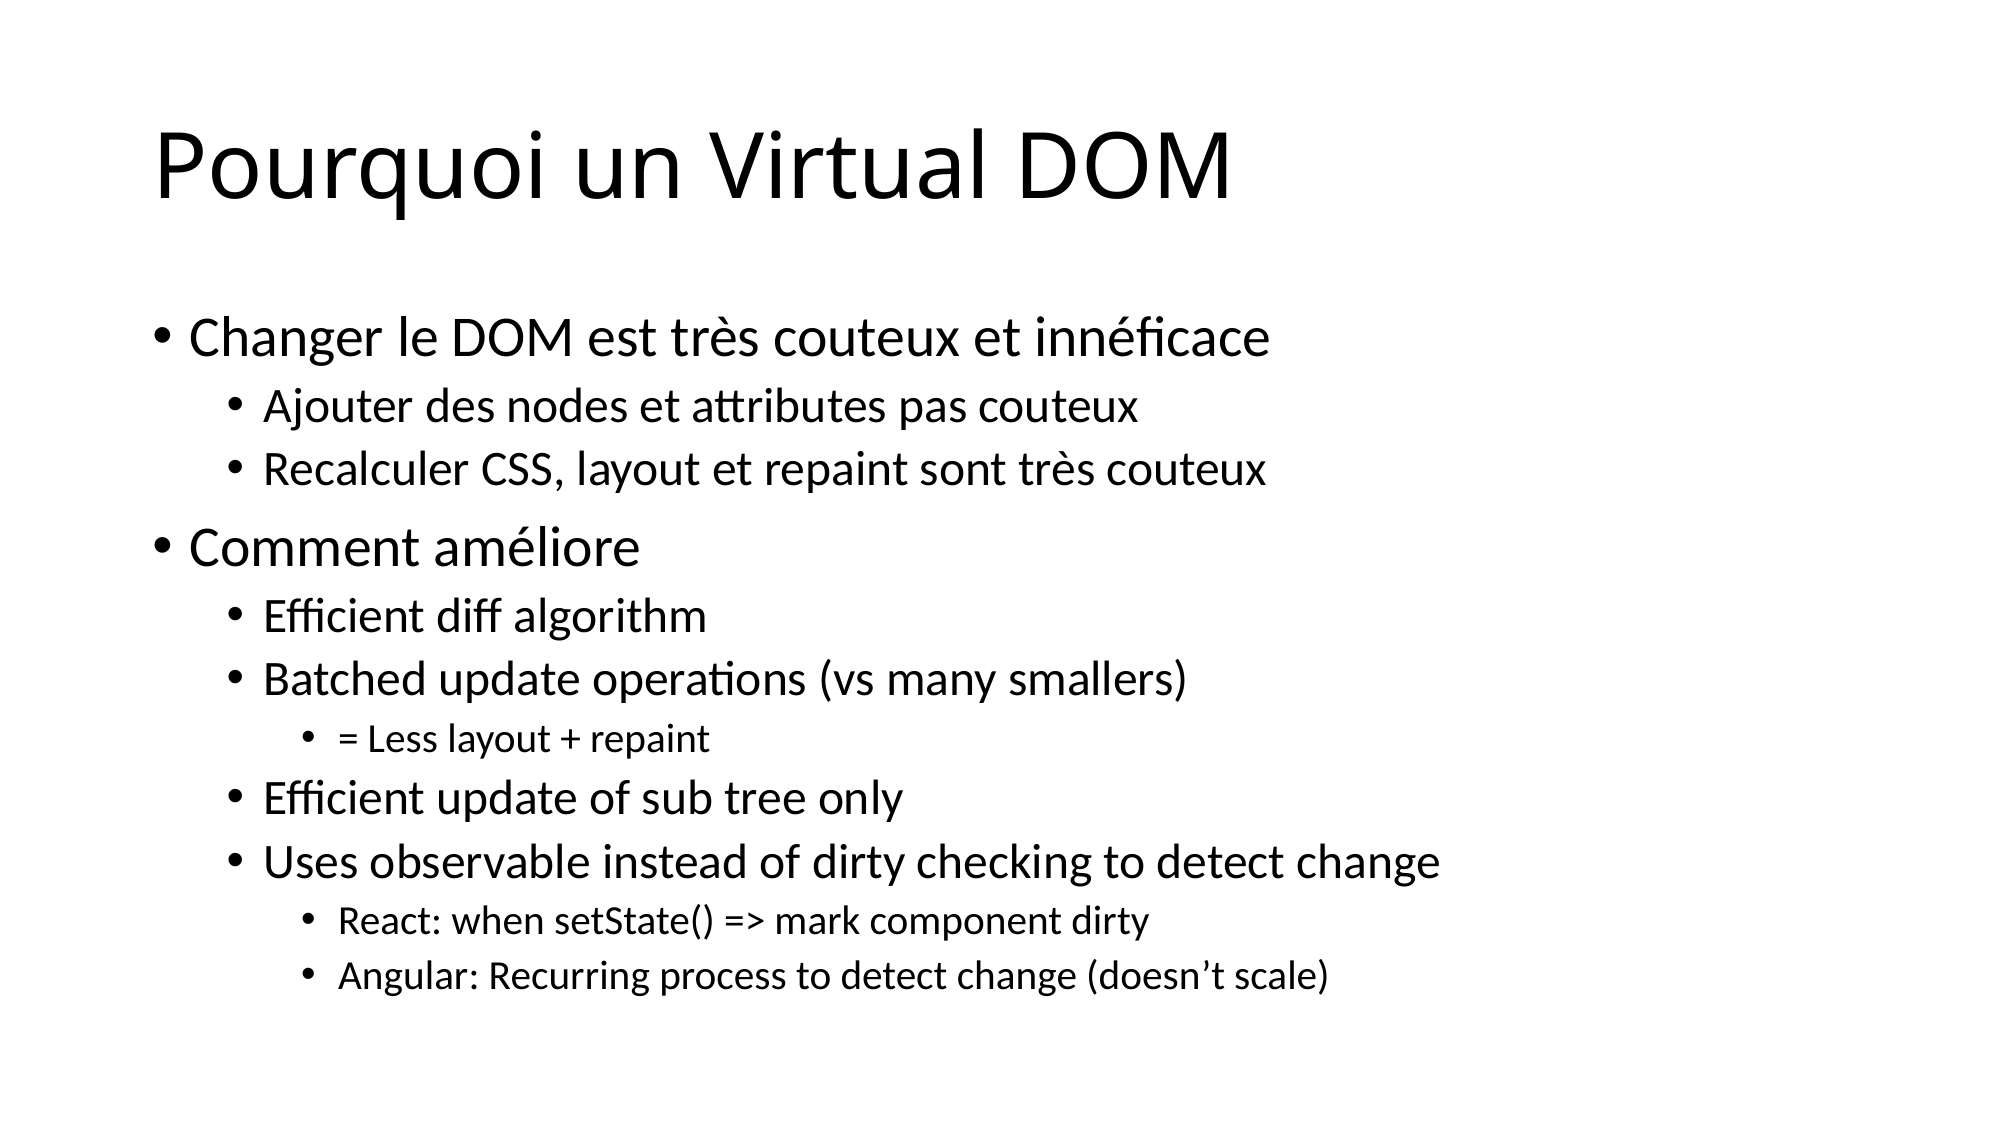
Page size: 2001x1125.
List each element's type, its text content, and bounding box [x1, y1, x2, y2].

list Changer le DOM est très couteux et innéficace Ajouter des nodes et attributes pas couteux Recalculer CSS, layout et repaint sont très couteux Comment améliore Efficient diff algorithm Batched update operations (vs many smallers) = Less layout + repaint Efficient update of sub tree only Uses observable instead of dirty checking to detect change React: when setState() => mark component dirty Angular: Recurring process to detect change (doesn’t scale) [137, 299, 1863, 1014]
title Pourquoi un Virtual DOM [137, 59, 1863, 278]
